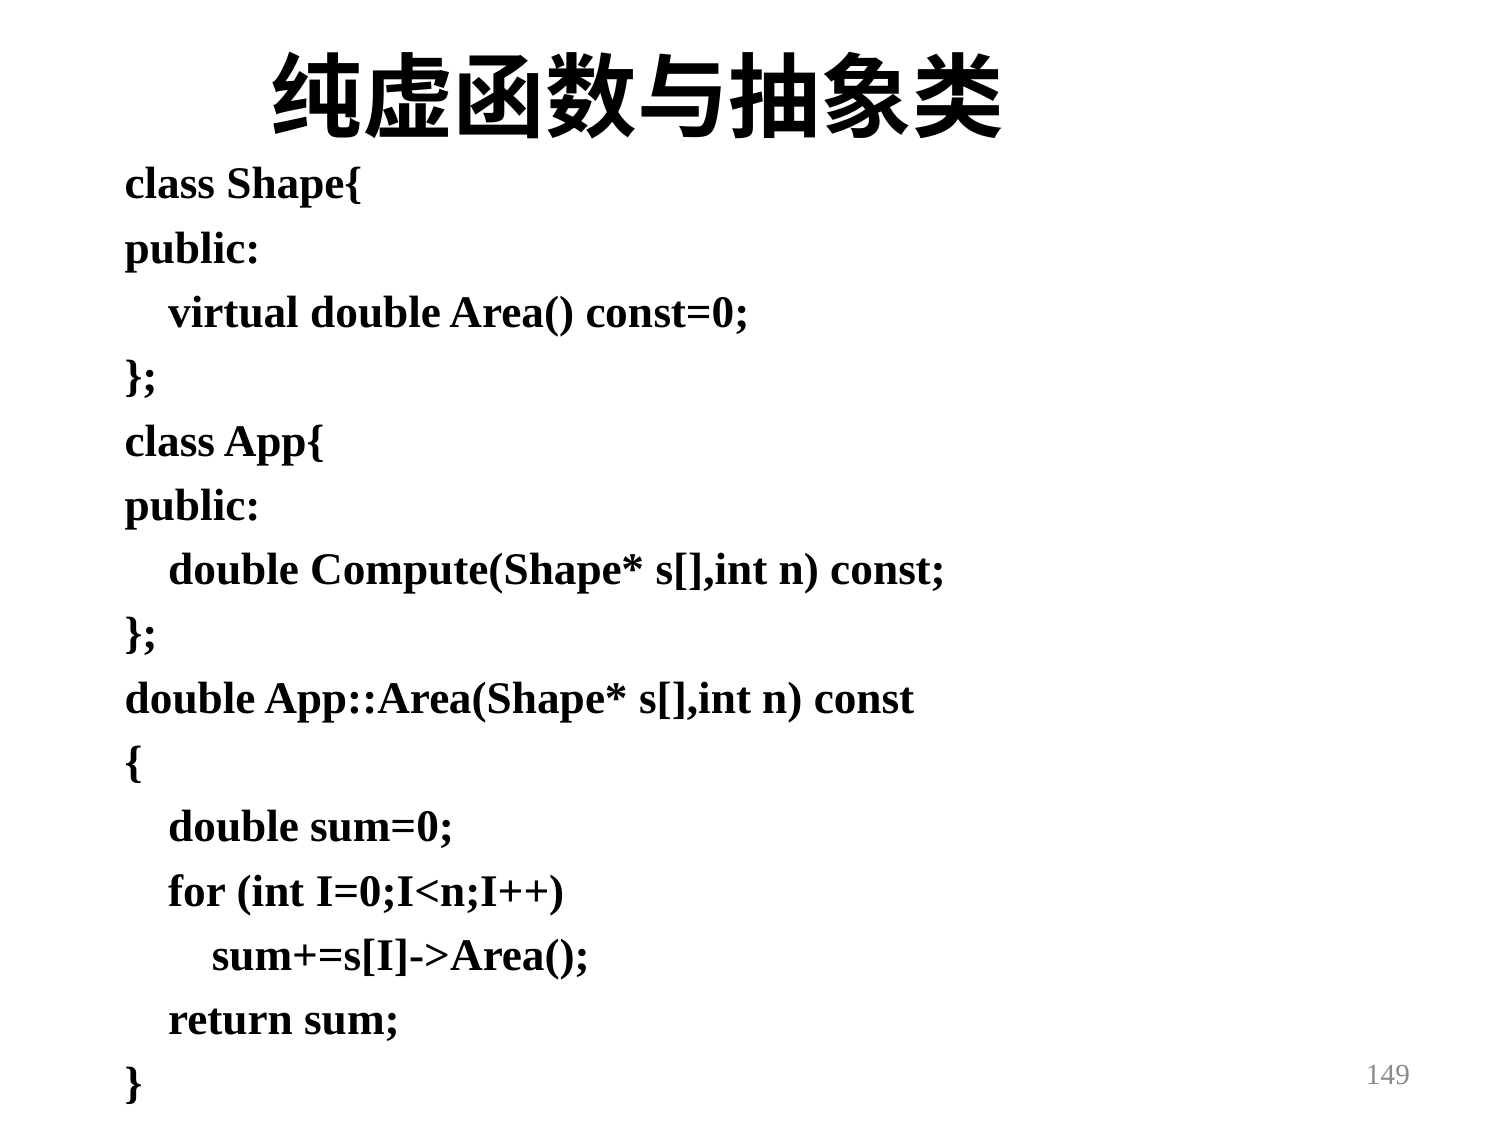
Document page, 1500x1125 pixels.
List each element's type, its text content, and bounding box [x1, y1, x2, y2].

title 纯虚函数与抽象类 [0, 0, 1275, 188]
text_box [124, 149, 1115, 1125]
slide_number 149 [1118, 1042, 1425, 1103]
